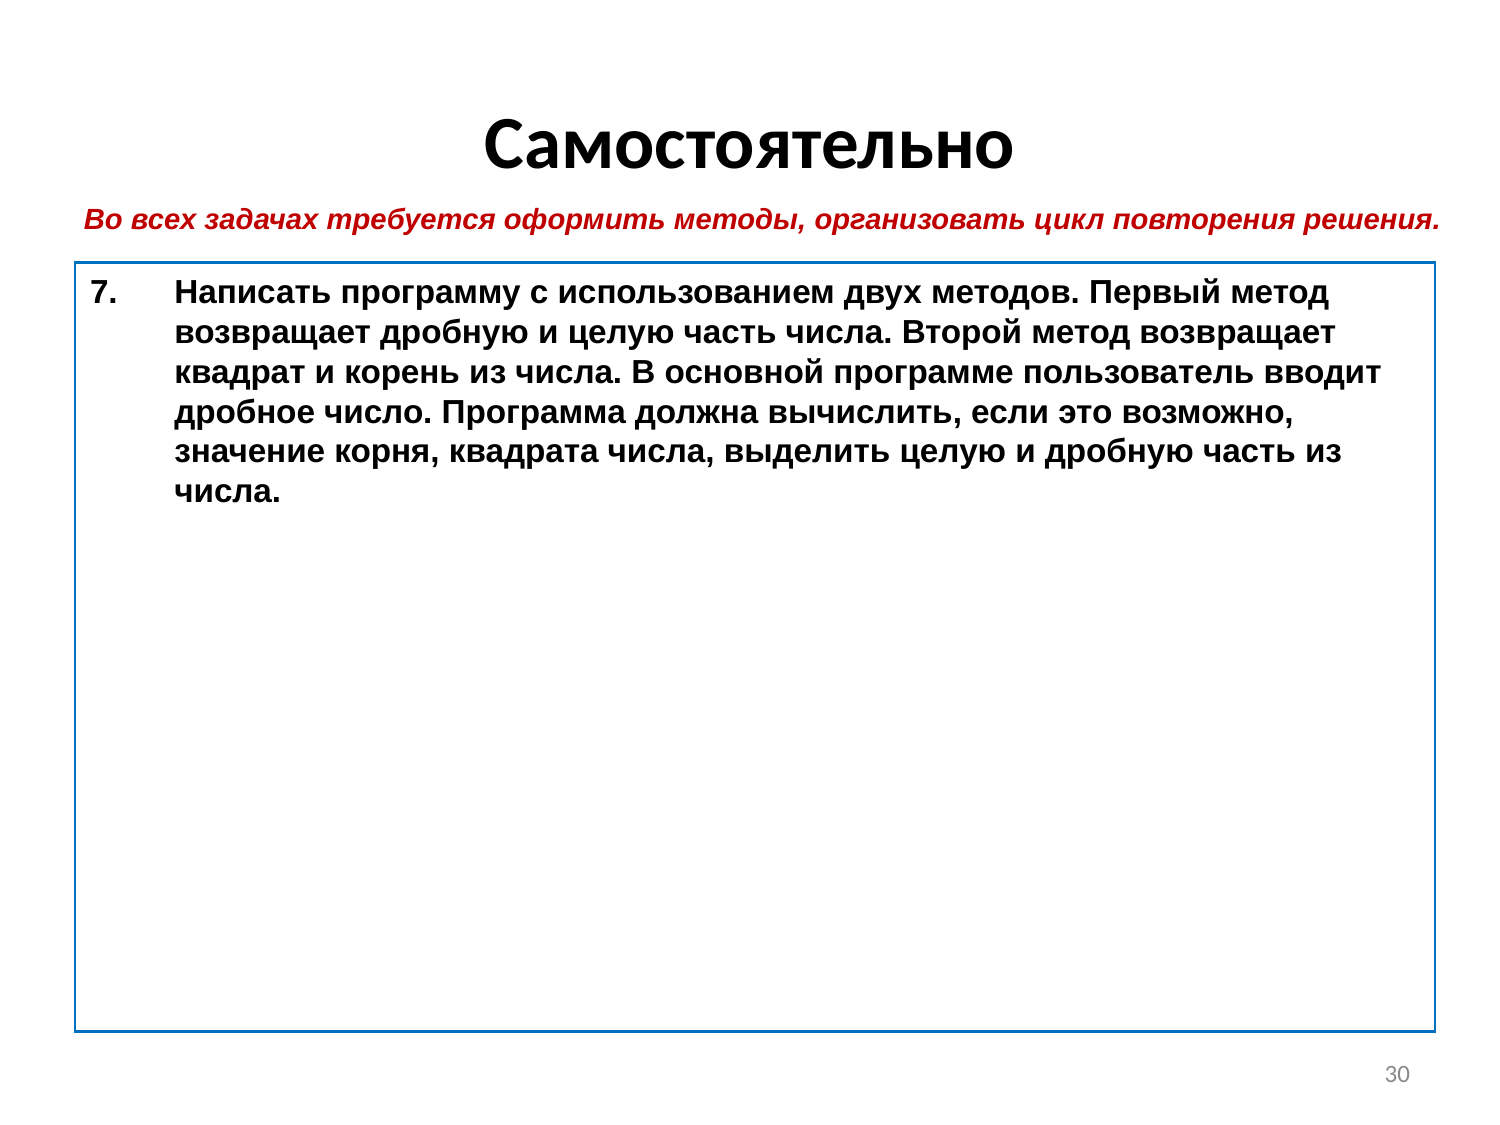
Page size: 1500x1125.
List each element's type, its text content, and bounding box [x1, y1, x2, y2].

list 7. Написать программу с использованием двух методов. Первый метод возвращает дробную и целую часть числа. Второй метод возвращает квадрат и корень из числа. В основной программе пользователь вводит дробное число. Программа должна вычислить, если это возможно, значение корня, квадрата числа, выделить целую и дробную часть из числа. [75, 262, 1436, 1032]
title Самостоятельно [75, 45, 1425, 192]
slide_number 30 [1074, 1042, 1425, 1103]
text_box Во всех задачах требуется оформить методы, организовать цикл повторения решения. [69, 192, 1466, 243]
